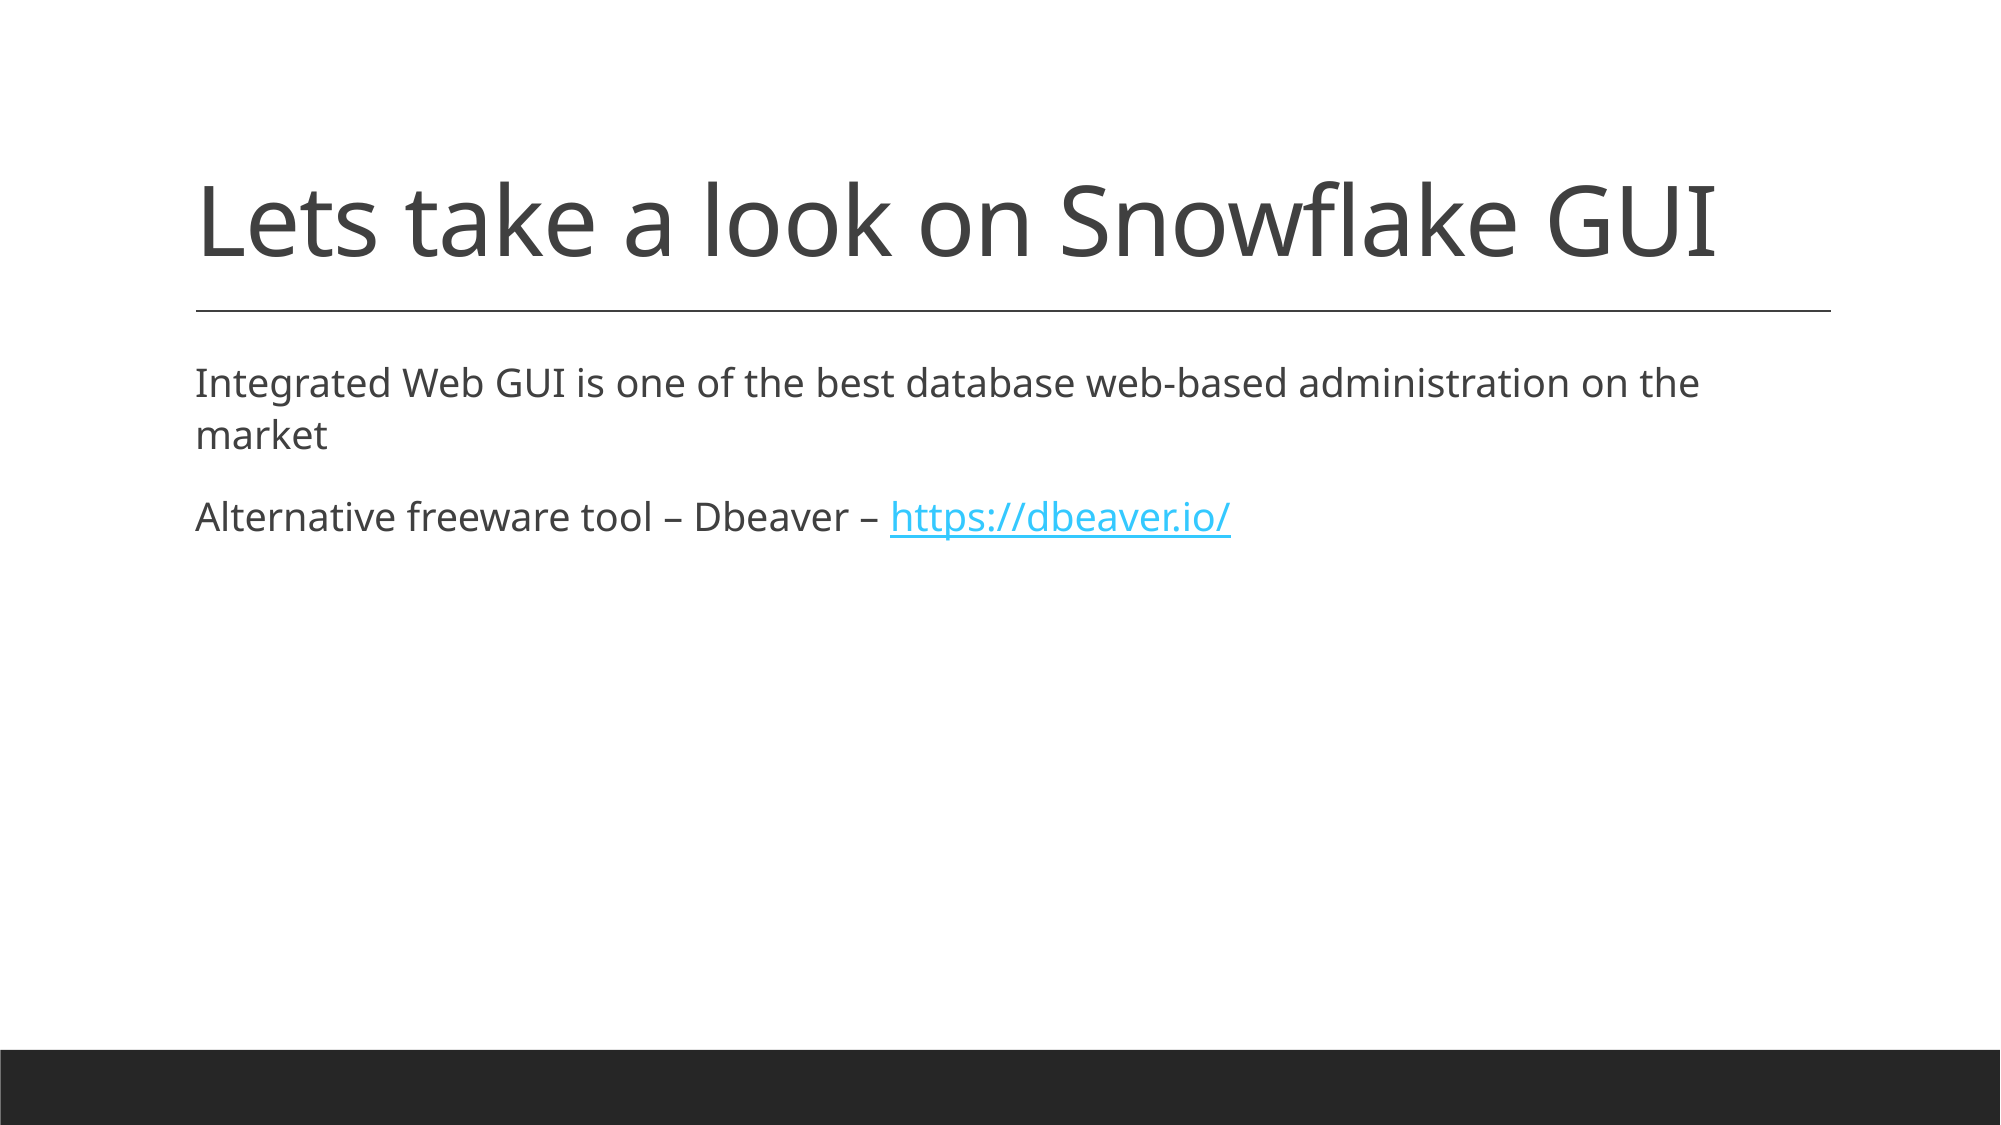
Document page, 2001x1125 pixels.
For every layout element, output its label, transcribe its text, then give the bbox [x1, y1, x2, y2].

list Integrated Web GUI is one of the best database web-based administration on the market Alternative freeware tool – Dbeaver – https://dbeaver.io/ [180, 345, 1830, 963]
title Lets take a look on Snowflake GUI [180, 47, 1830, 285]
